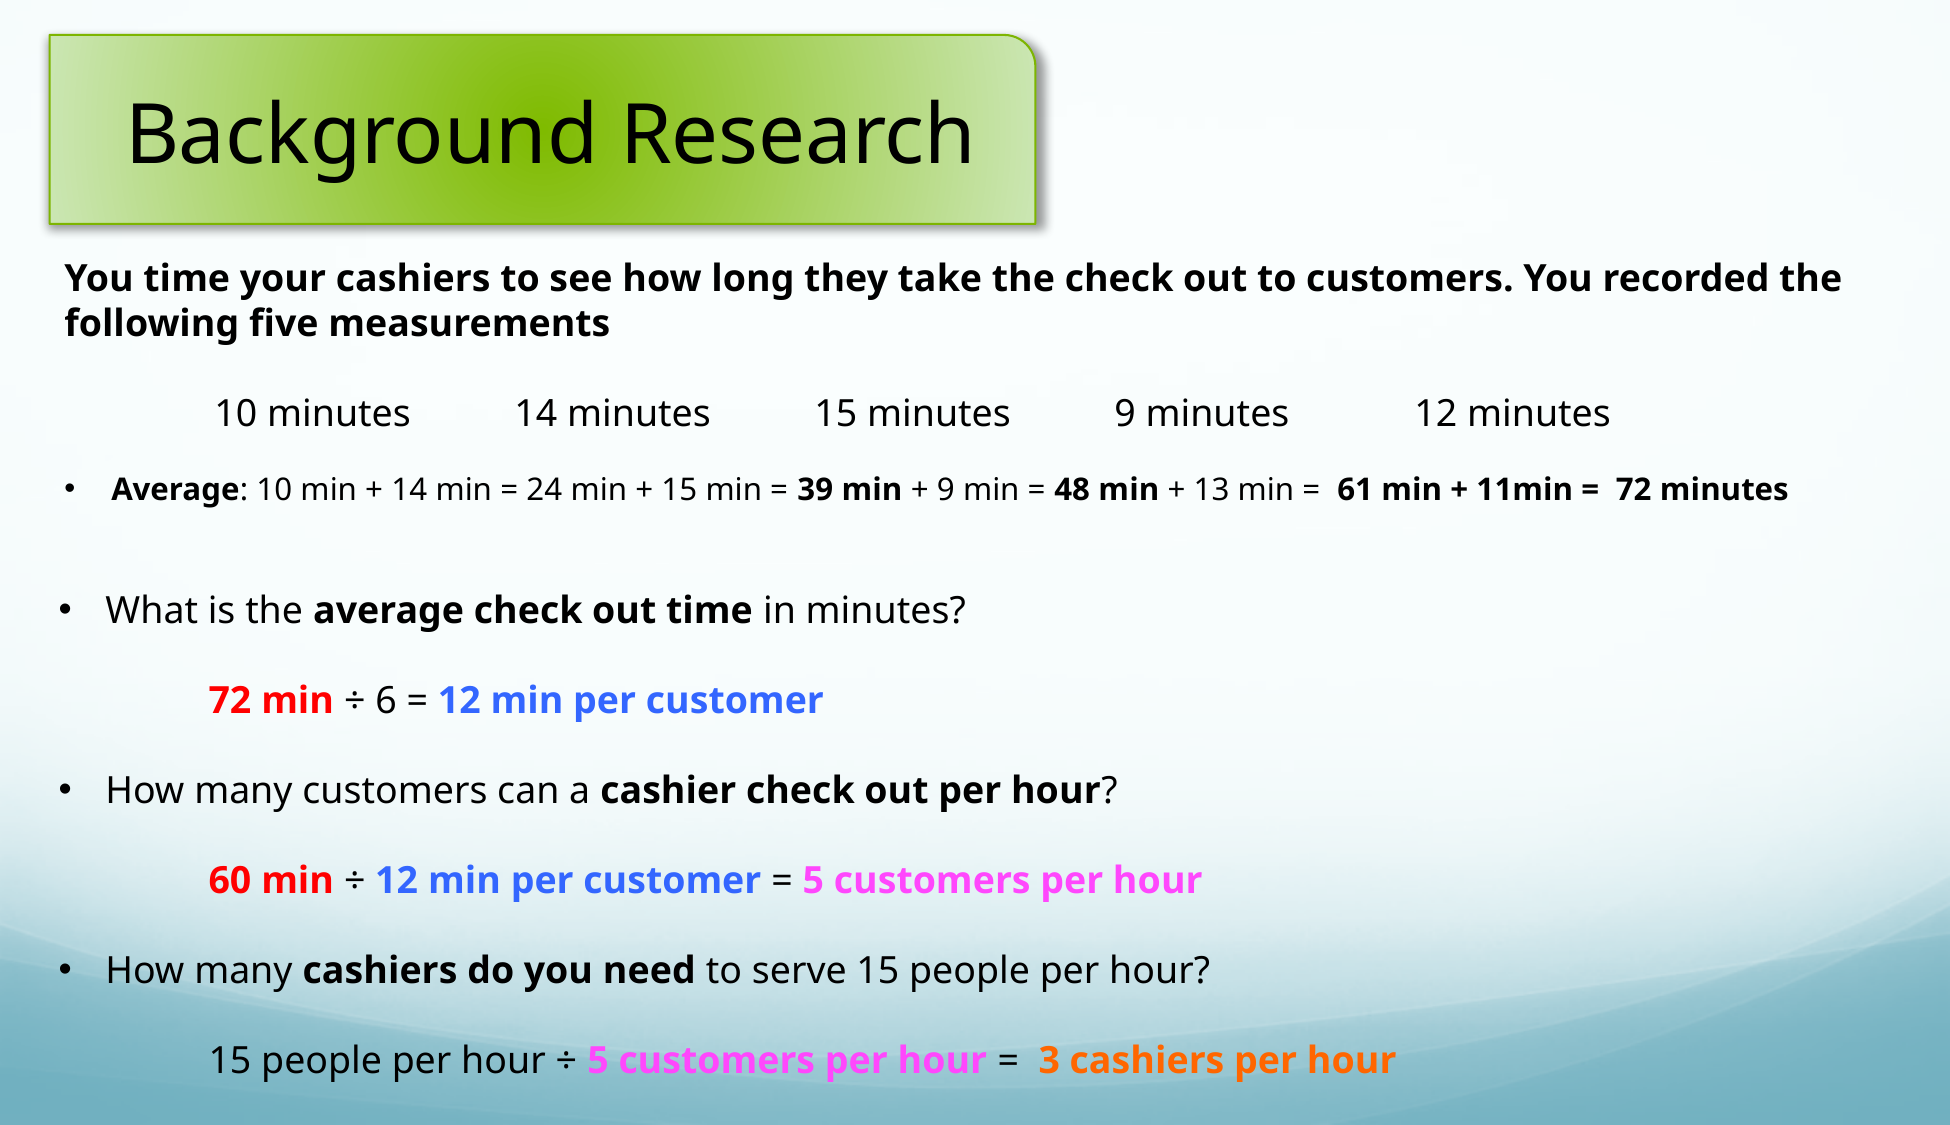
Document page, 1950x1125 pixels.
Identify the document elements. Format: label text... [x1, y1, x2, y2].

text_box What is the average check out time in minutes? 72 min ÷ 6 = 12 min per customer How many customers can a cashier check out per hour? 60 min ÷ 12 min per customer = 5 customers per hour How many cashiers do you need to serve 15 people per hour? 15 people per hour ÷ 5 customers per hour = 3 cashiers per hour [43, 443, 1950, 1089]
text_box You time your cashiers to see how long they take the check out to customers. You recorded the following five measurements 10 minutes 14 minutes 15 minutes 9 minutes 12 minutes [49, 247, 1868, 442]
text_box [0, 34, 1126, 225]
text_box Average: 10 min + 14 min = 24 min + 15 min = 39 min + 9 min = 48 min + 13 min = 61 min + 11min = 72 minutes [49, 461, 1950, 514]
